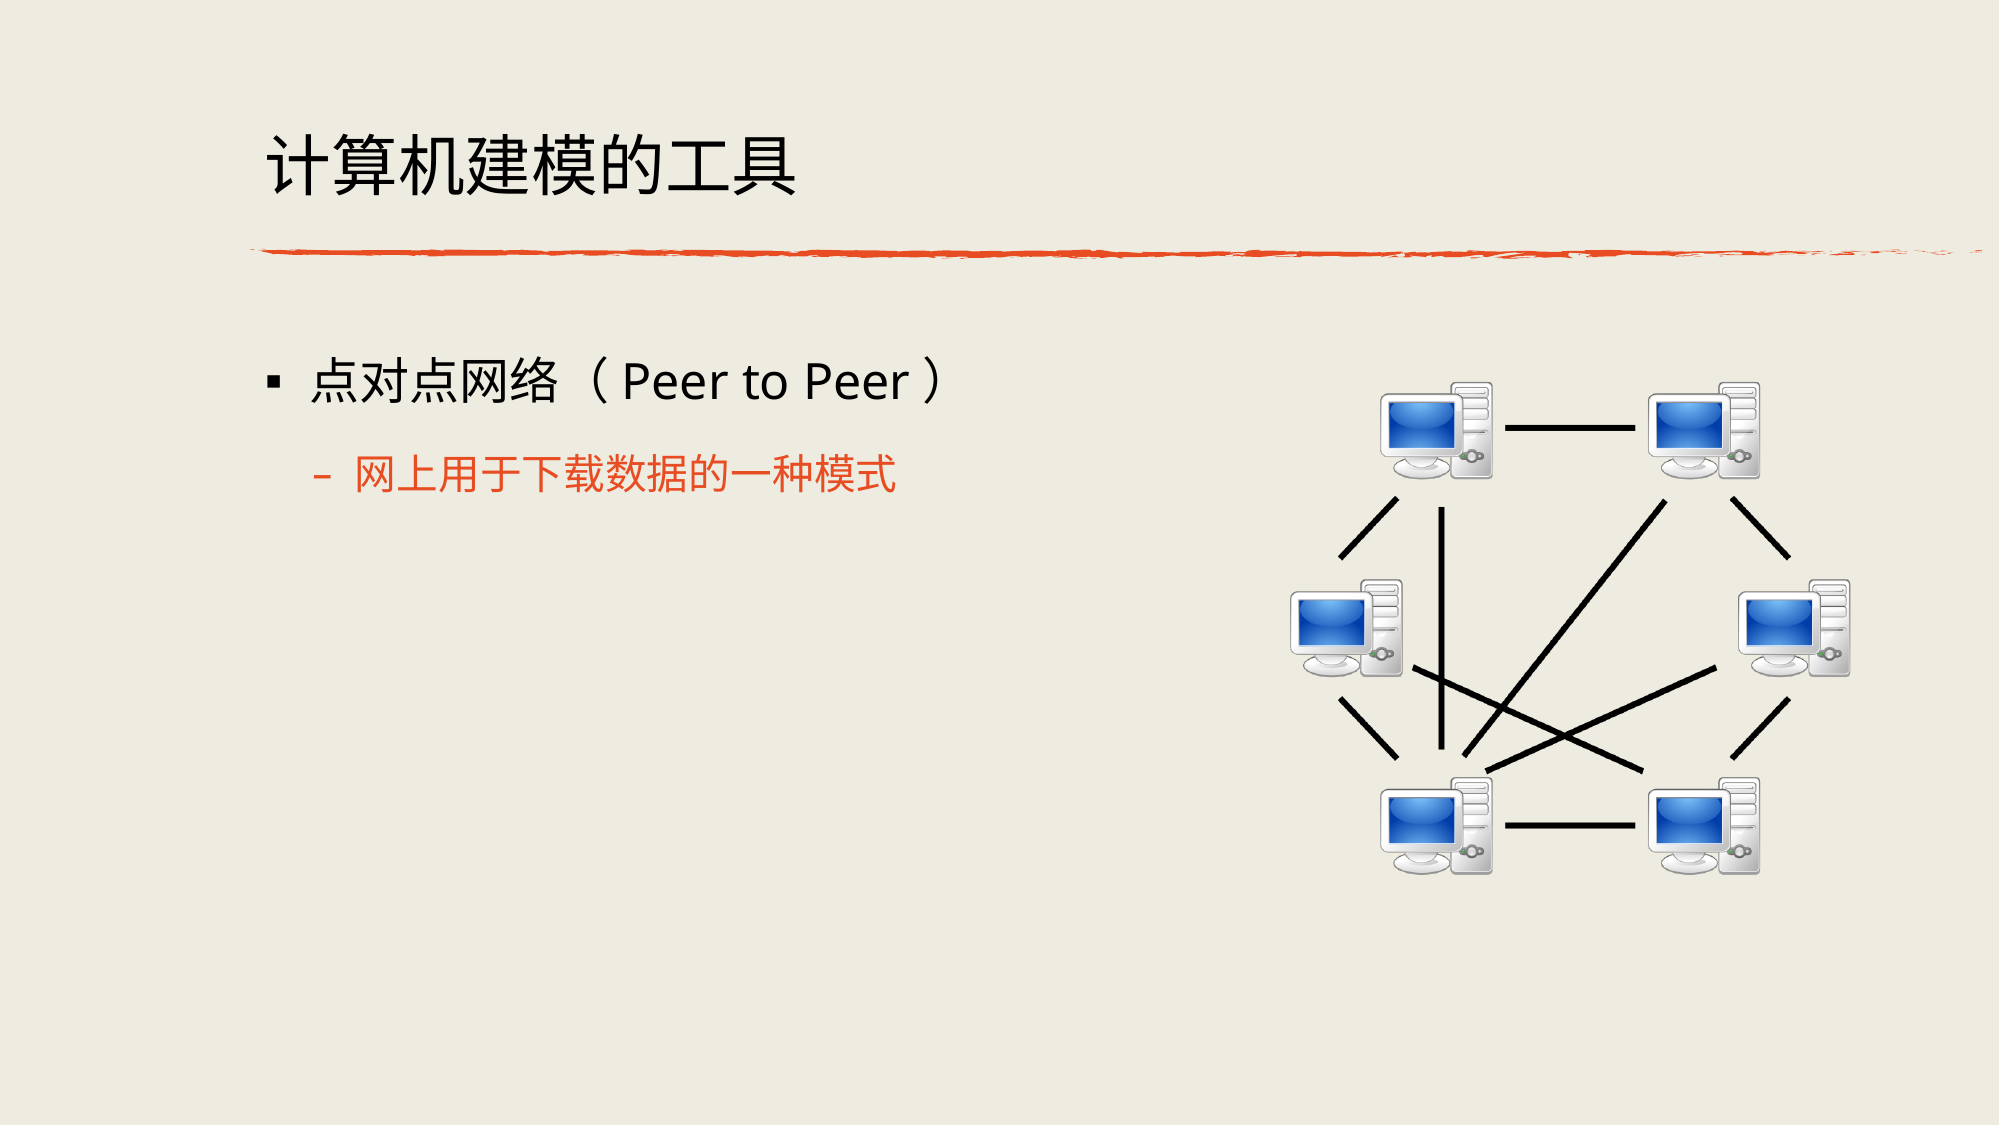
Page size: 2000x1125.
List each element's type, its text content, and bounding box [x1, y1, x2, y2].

title 计算机建模的工具 [249, 45, 1750, 213]
list 点对点网络（Peer to Peer） 网上用于下载数据的一种模式 [249, 312, 1750, 1013]
picture [1200, 246, 1940, 1010]
